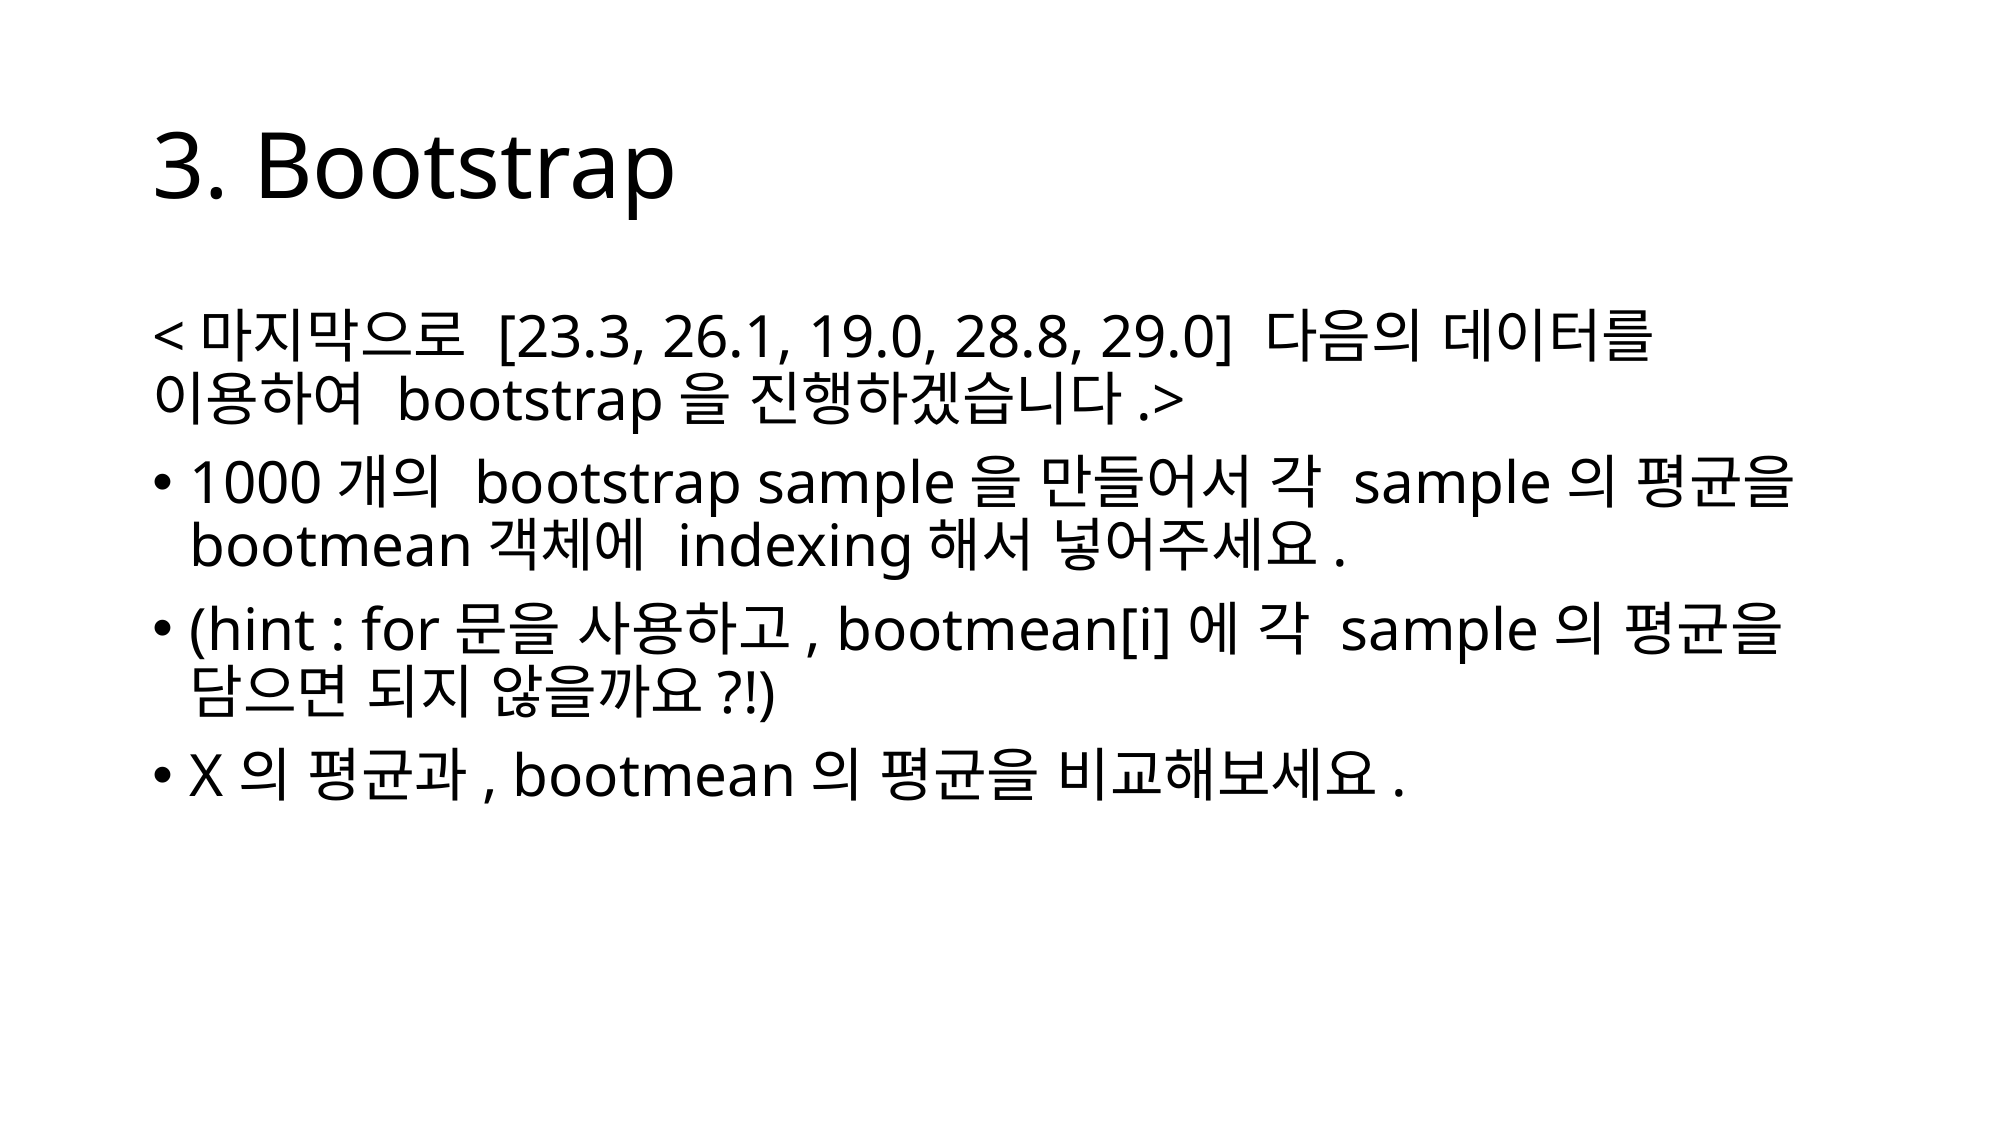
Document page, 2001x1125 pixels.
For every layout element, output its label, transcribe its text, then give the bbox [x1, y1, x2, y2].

title 3. Bootstrap [137, 59, 1863, 278]
list <마지막으로 [23.3, 26.1, 19.0, 28.8, 29.0] 다음의 데이터를 이용하여 bootstrap을 진행하겠습니다.> 1000개의 bootstrap sample을 만들어서 각 sample의 평균을 bootmean객체에 indexing해서 넣어주세요. (hint : for문을 사용하고, bootmean[i]에 각 sample의 평균을 담으면 되지 않을까요?!) X의 평균과, bootmean의 평균을 비교해보세요. [137, 299, 1863, 1014]
